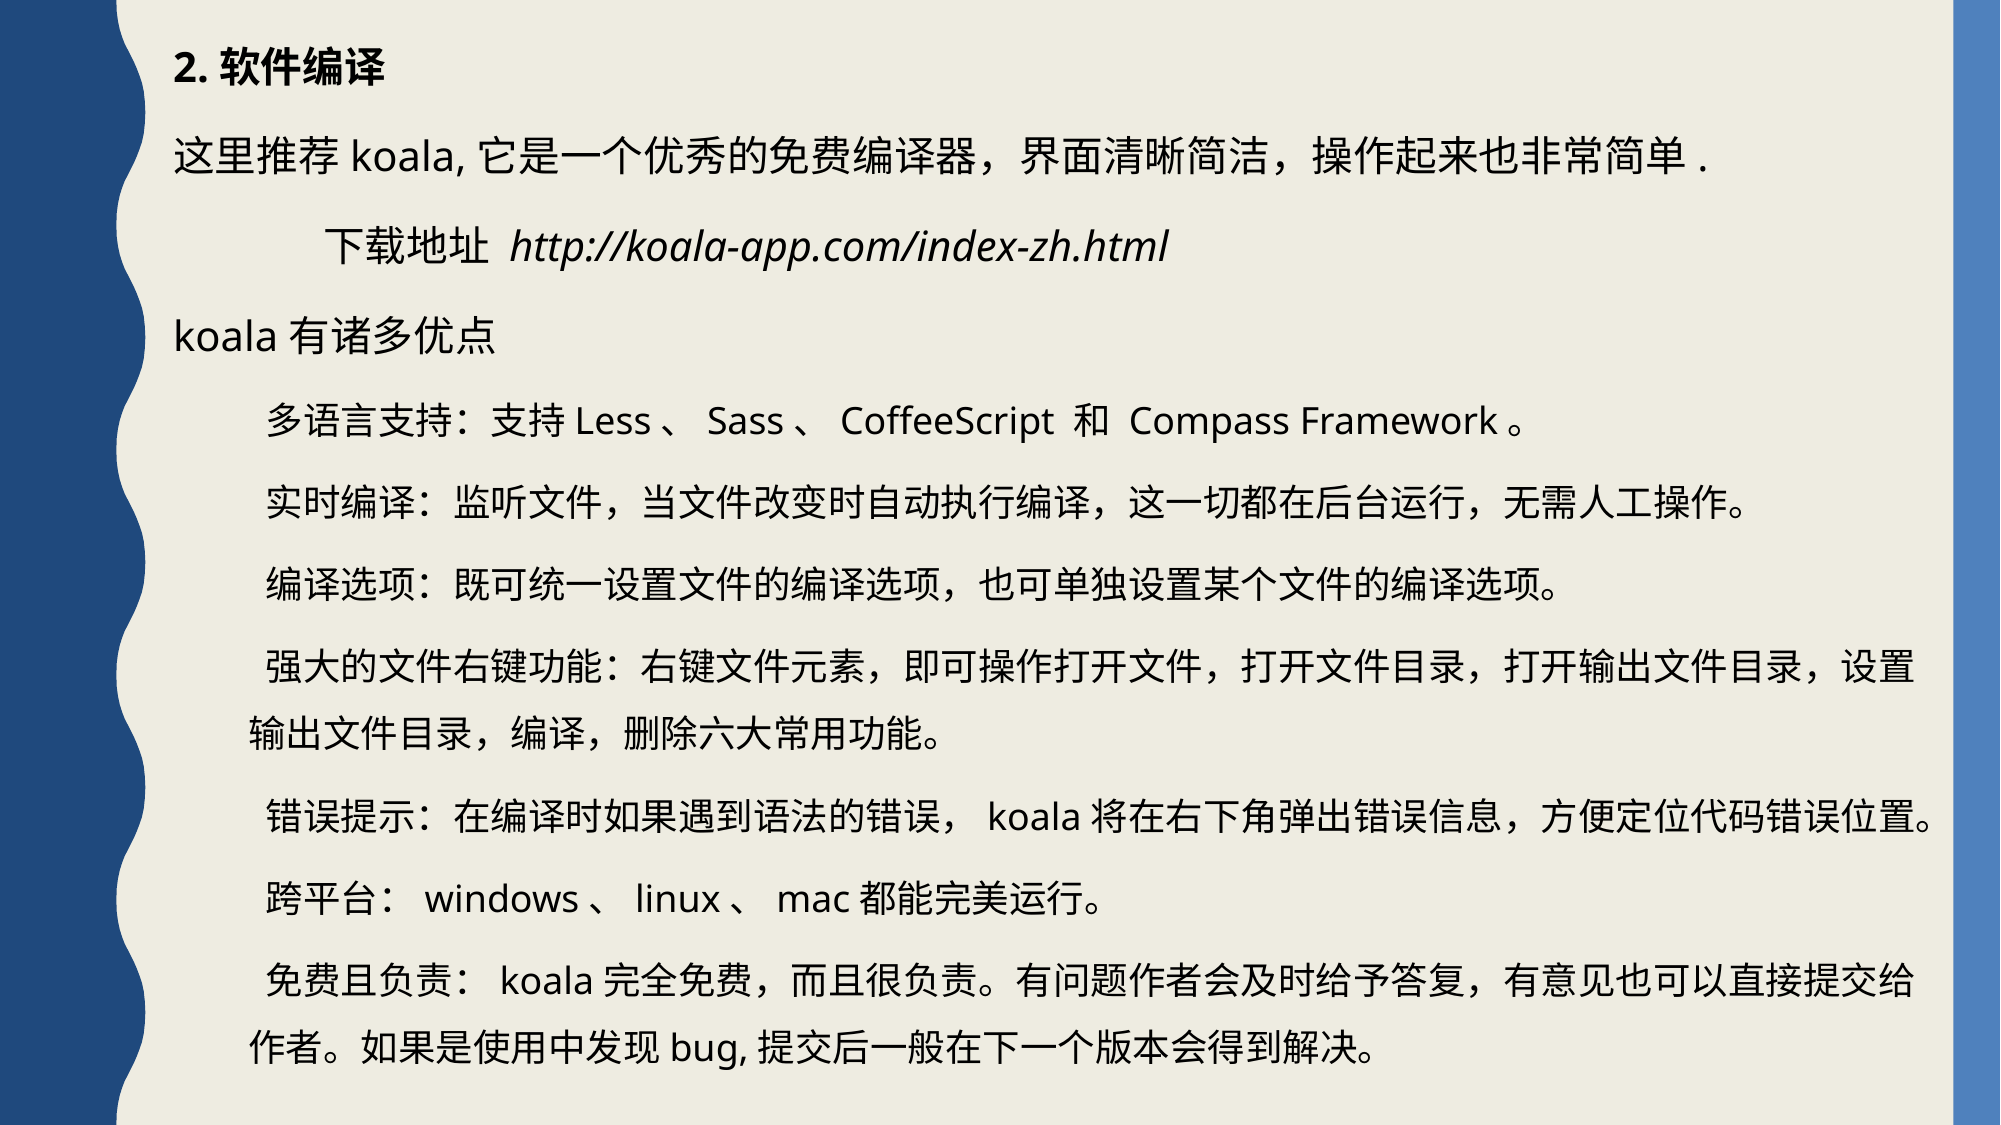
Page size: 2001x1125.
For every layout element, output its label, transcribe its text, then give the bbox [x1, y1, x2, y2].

text_box 2.软件编译 这里推荐koala,它是一个优秀的免费编译器，界面清晰简洁，操作起来也非常简单. 下载地址 http://koala-app.com/index-zh.html koala有诸多优点 多语言支持：支持Less、Sass、CoffeeScript 和 Compass Framework。 实时编译：监听文件，当文件改变时自动执行编译，这一切都在后台运行，无需人工操作。 编译选项：既可统一设置文件的编译选项，也可单独设置某个文件的编译选项。 强大的文件右键功能：右键文件元素，即可操作打开文件，打开文件目录，打开输出文件目录，设置输出文件目录，编译，删除六大常用功能。 错误提示：在编译时如果遇到语法的错误，koala将在右下角弹出错误信息，方便定位代码错误位置。 跨平台：windows、linux、mac都能完美运行。 免费且负责：koala完全免费，而且很负责。有问题作者会及时给予答复，有意见也可以直接提交给作者。如果是使用中发现bug,提交后一般在下一个版本会得到解决。 [158, 7, 1940, 1094]
